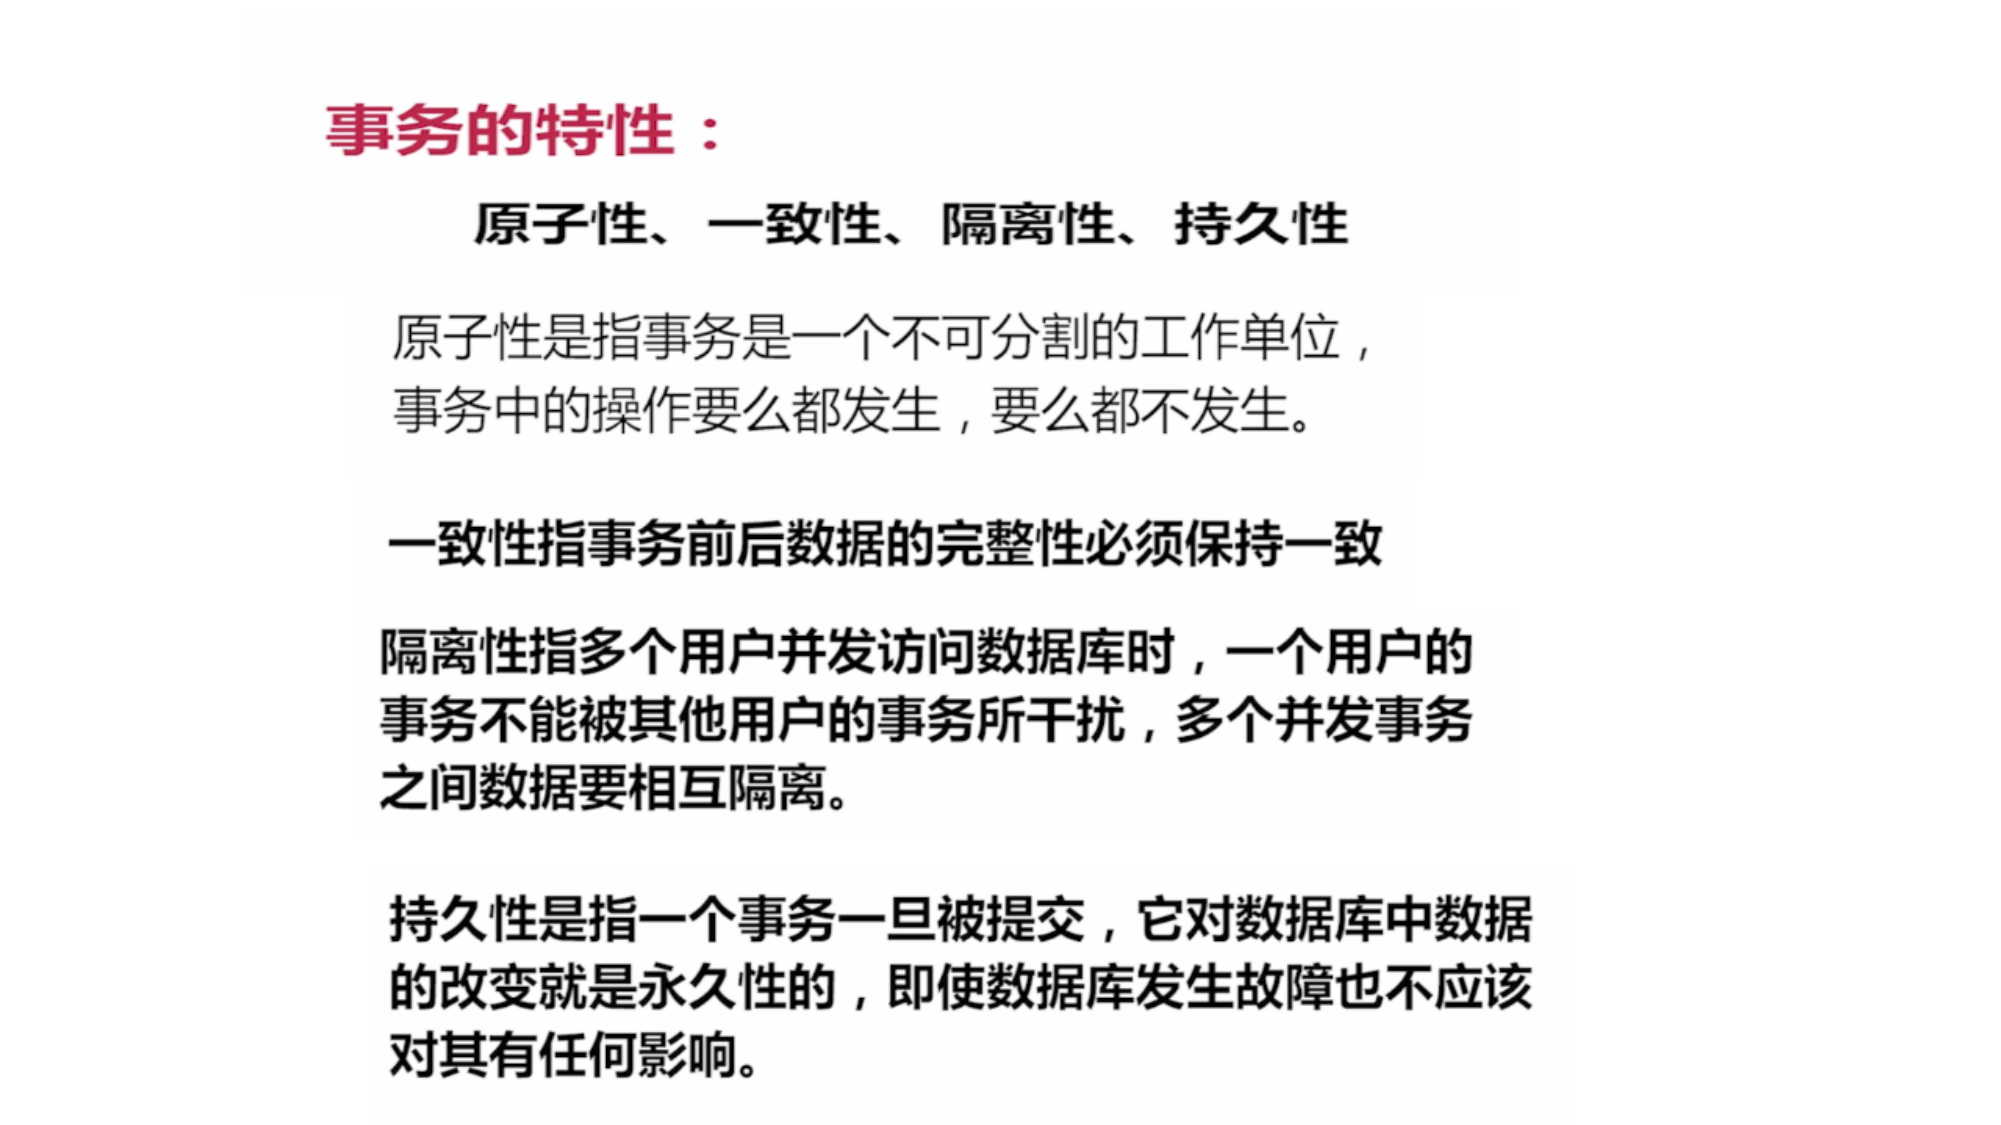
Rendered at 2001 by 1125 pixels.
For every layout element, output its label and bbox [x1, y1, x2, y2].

picture [356, 614, 1517, 835]
picture [370, 871, 1572, 1125]
picture [242, 13, 1517, 612]
